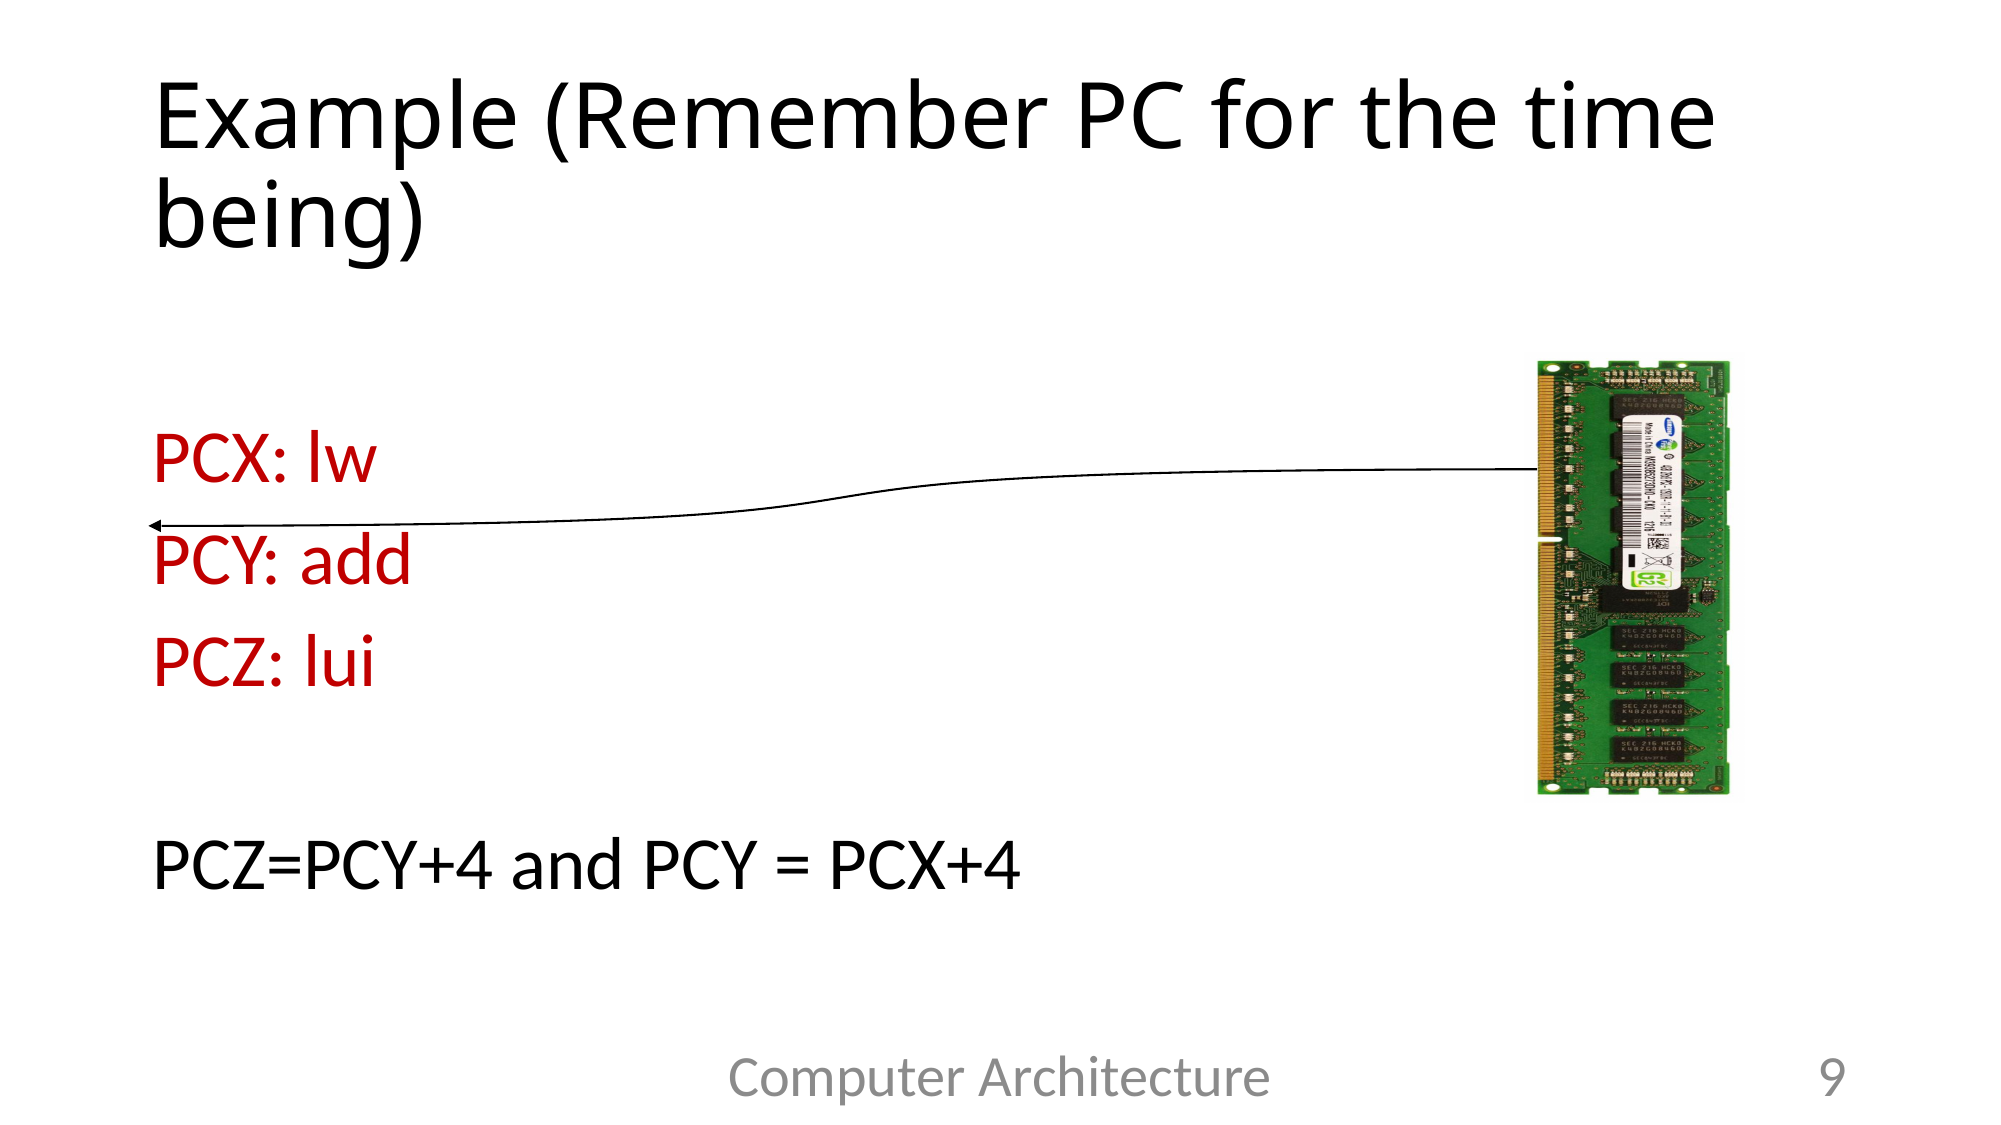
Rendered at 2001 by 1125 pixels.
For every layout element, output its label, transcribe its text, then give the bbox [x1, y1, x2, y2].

title Example (Remember PC for the time being) [137, 59, 1863, 278]
footer Computer Architecture [662, 1042, 1338, 1103]
slide_number 9 [1412, 1042, 1863, 1103]
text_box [148, 469, 1538, 526]
picture [1409, 353, 1860, 803]
list PCX: lw PCY: add PCZ: lui PCZ=PCY+4 and PCY = PCX+4 [137, 299, 1863, 1014]
